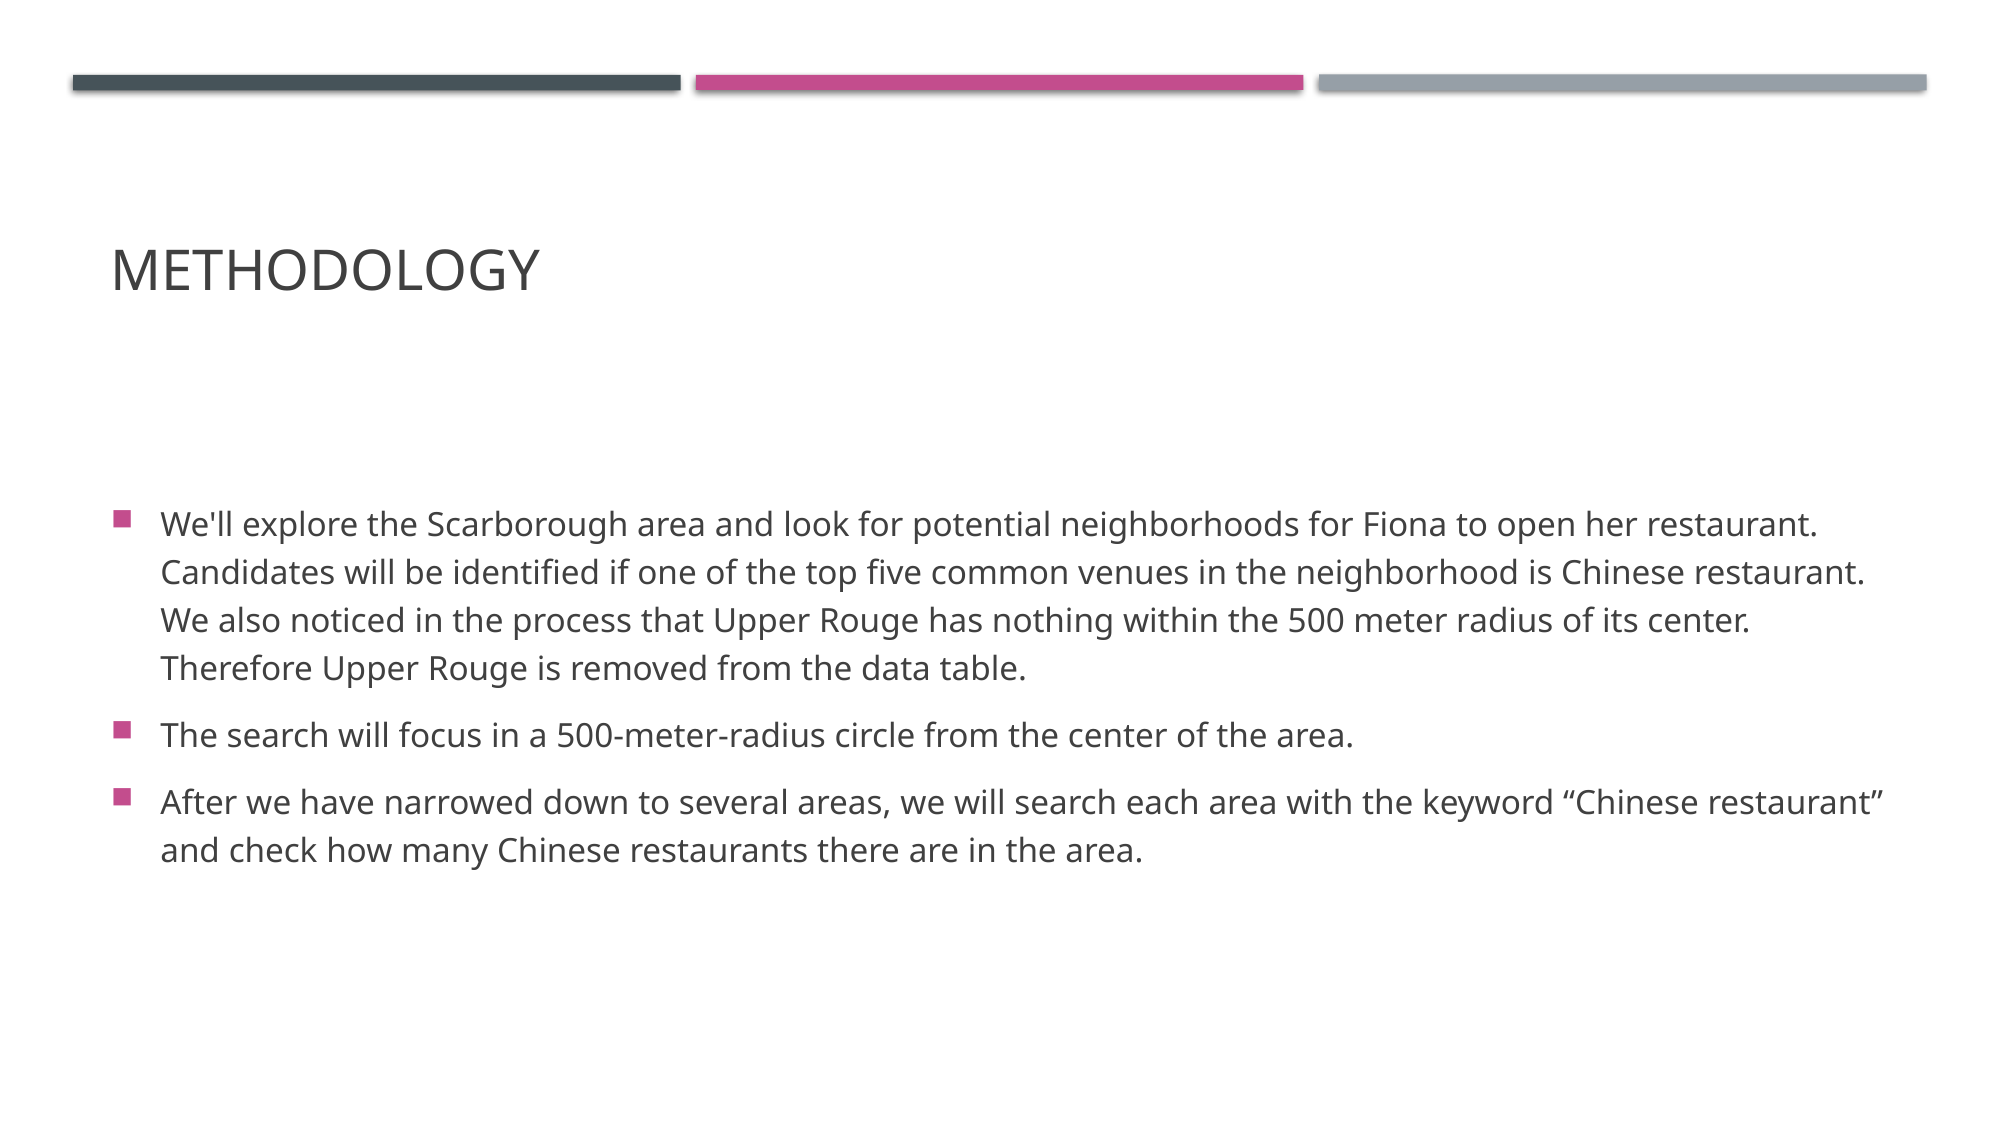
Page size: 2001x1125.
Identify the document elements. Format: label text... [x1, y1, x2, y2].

title methodology [95, 115, 1905, 311]
list We'll explore the Scarborough area and look for potential neighborhoods for Fiona to open her restaurant. Candidates will be identified if one of the top five common venues in the neighborhood is Chinese restaurant. We also noticed in the process that Upper Rouge has nothing within the 500 meter radius of its center. Therefore Upper Rouge is removed from the data table. The search will focus in a 500-meter-radius circle from the center of the area. After we have narrowed down to several areas, we will search each area with the keyword “Chinese restaurant” and check how many Chinese restaurants there are in the area. [95, 383, 1905, 981]
